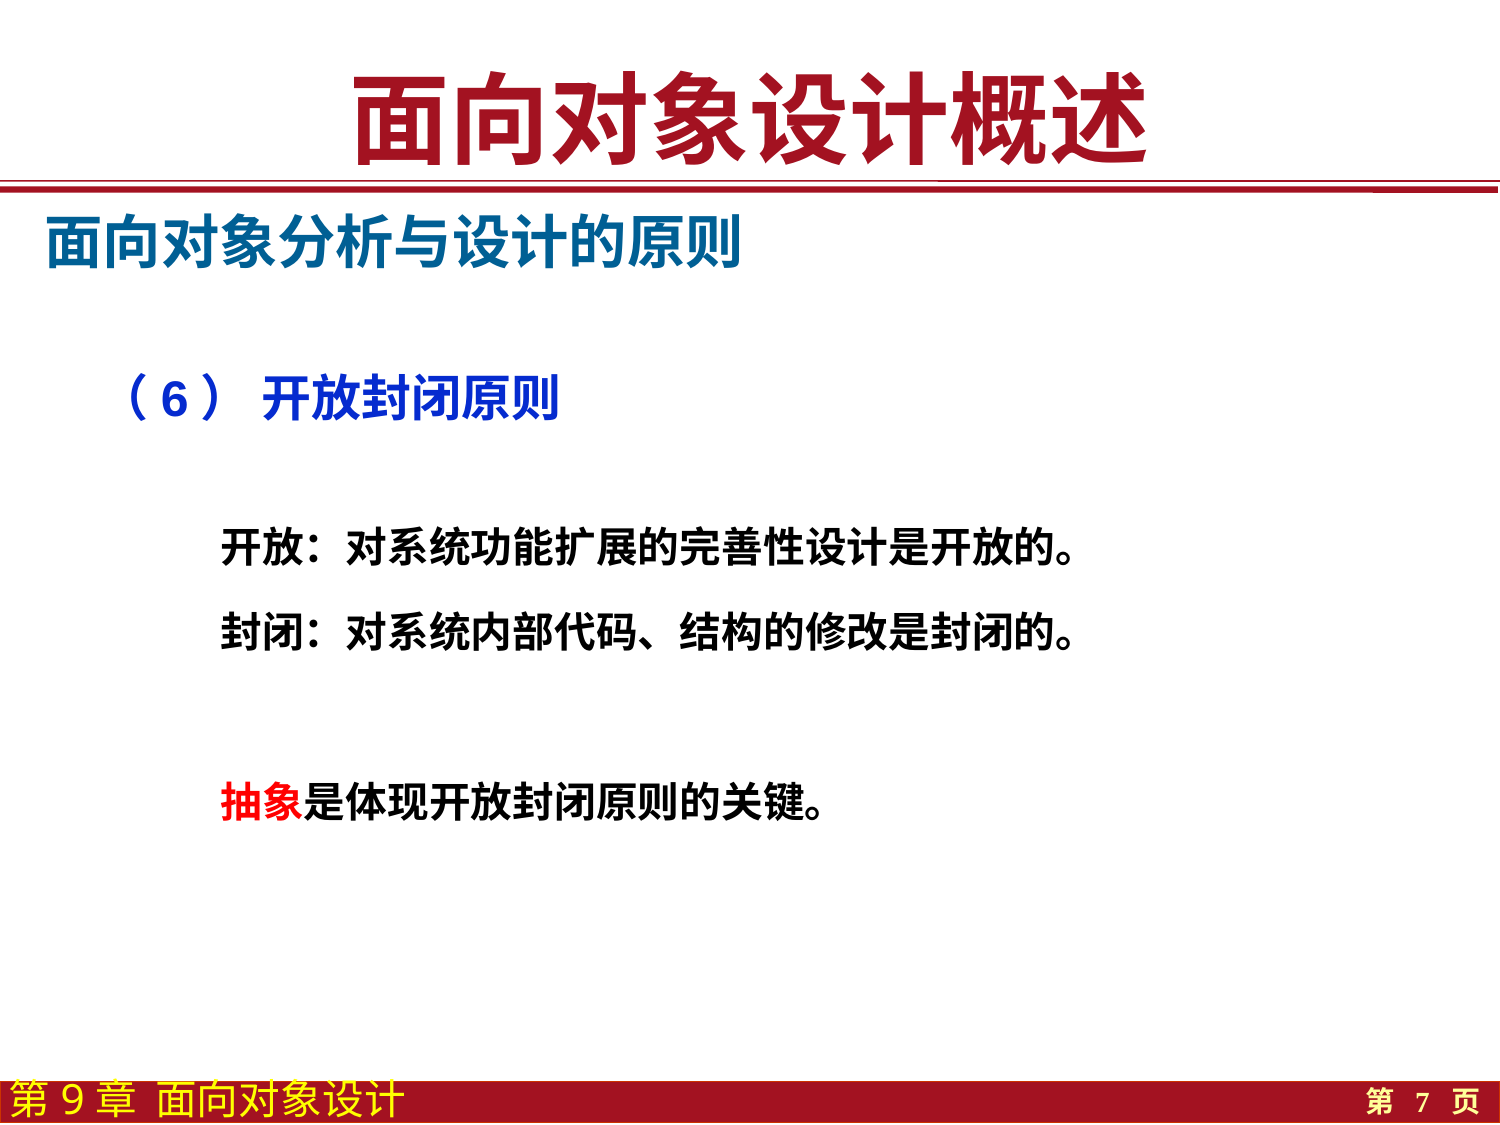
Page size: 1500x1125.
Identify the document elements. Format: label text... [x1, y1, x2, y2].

text_box （6） 开放封闭原则 [84, 365, 654, 435]
text_box 面向对象设计概述 [254, 49, 1245, 185]
text_box 面向对象分析与设计的原则 [29, 206, 792, 284]
text_box 开放：对系统功能扩展的完善性设计是开放的。 封闭：对系统内部代码、结构的修改是封闭的。 抽象是体现开放封闭原则的关键。 [205, 478, 1170, 834]
